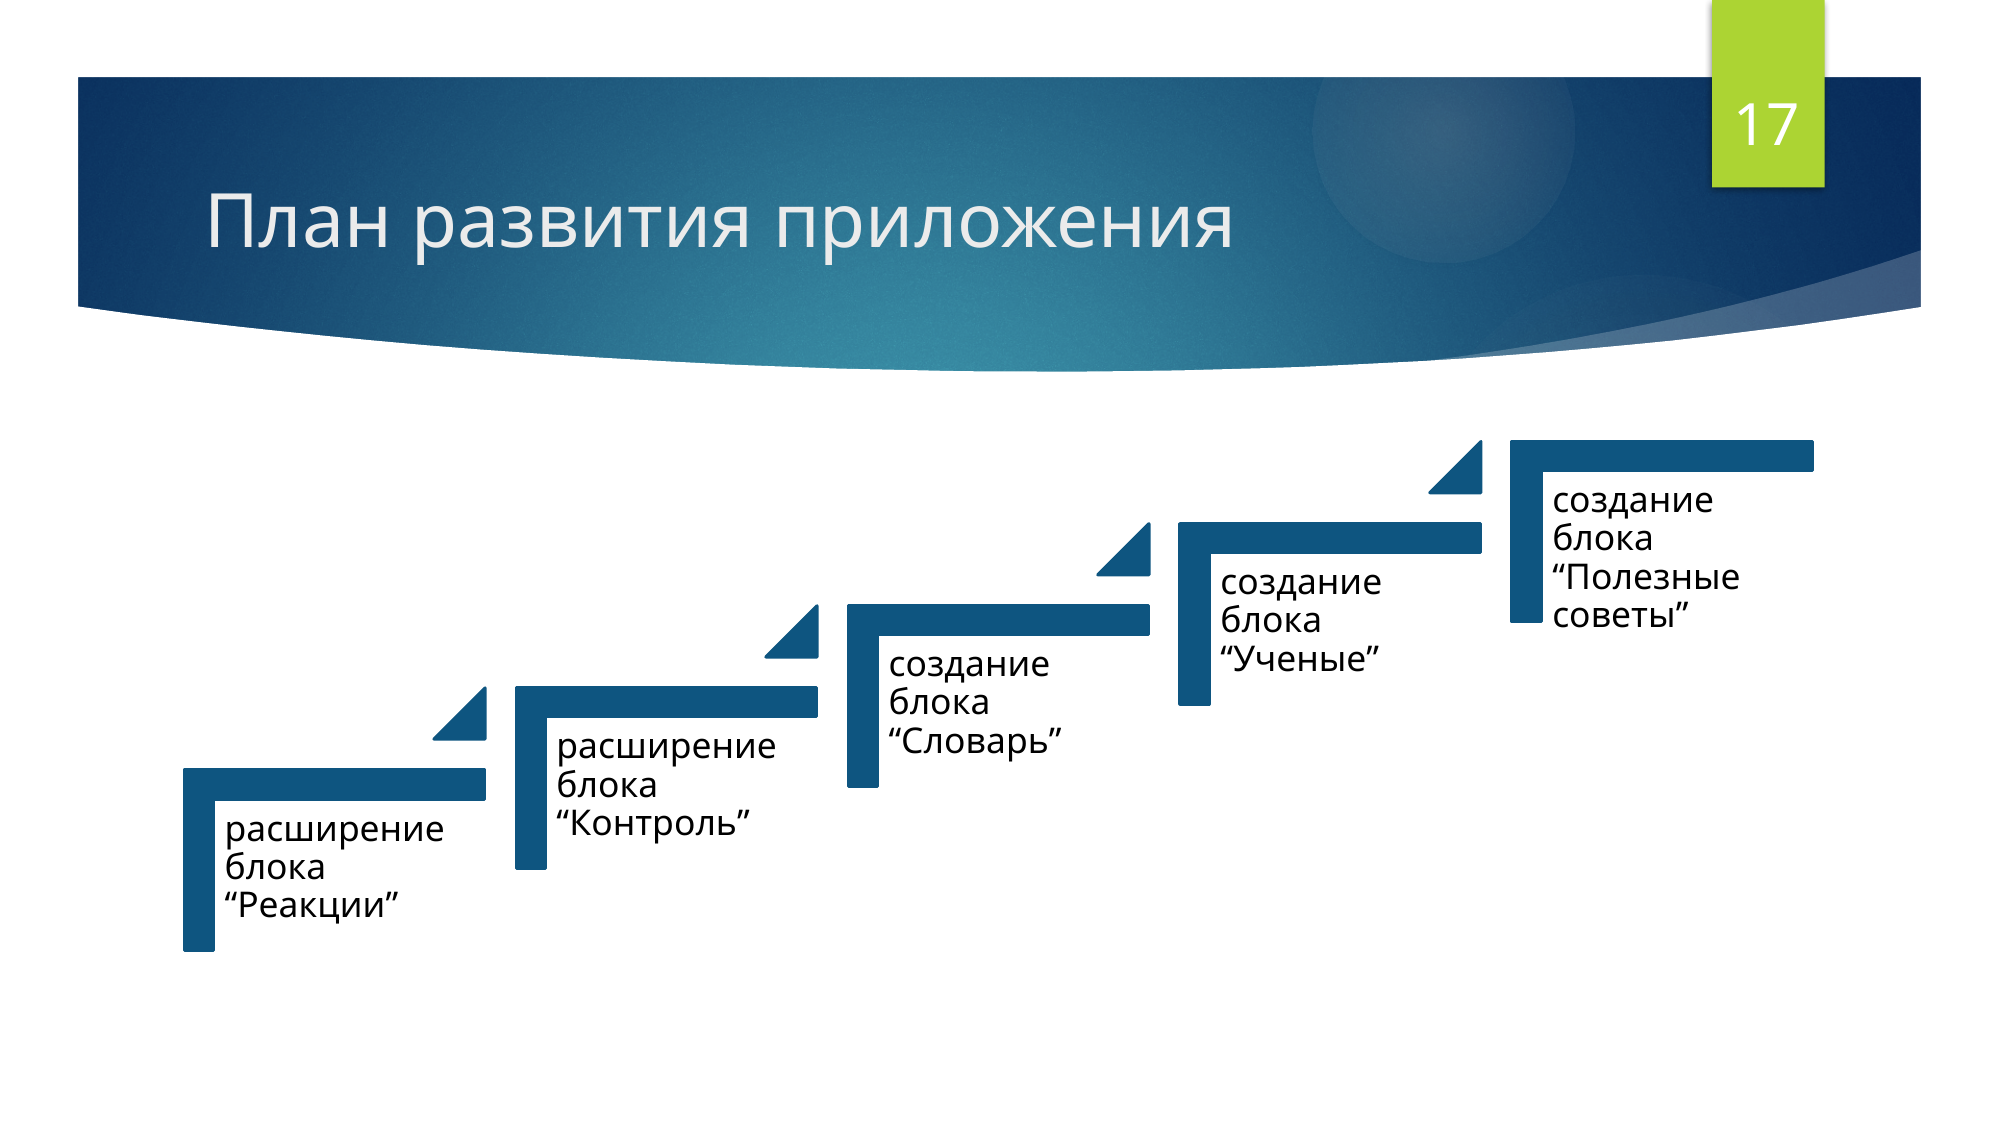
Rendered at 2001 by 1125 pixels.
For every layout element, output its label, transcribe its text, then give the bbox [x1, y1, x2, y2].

slide_number 17 [1698, 48, 1836, 175]
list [132, 440, 1865, 1038]
title План развития приложения [189, 159, 1627, 276]
